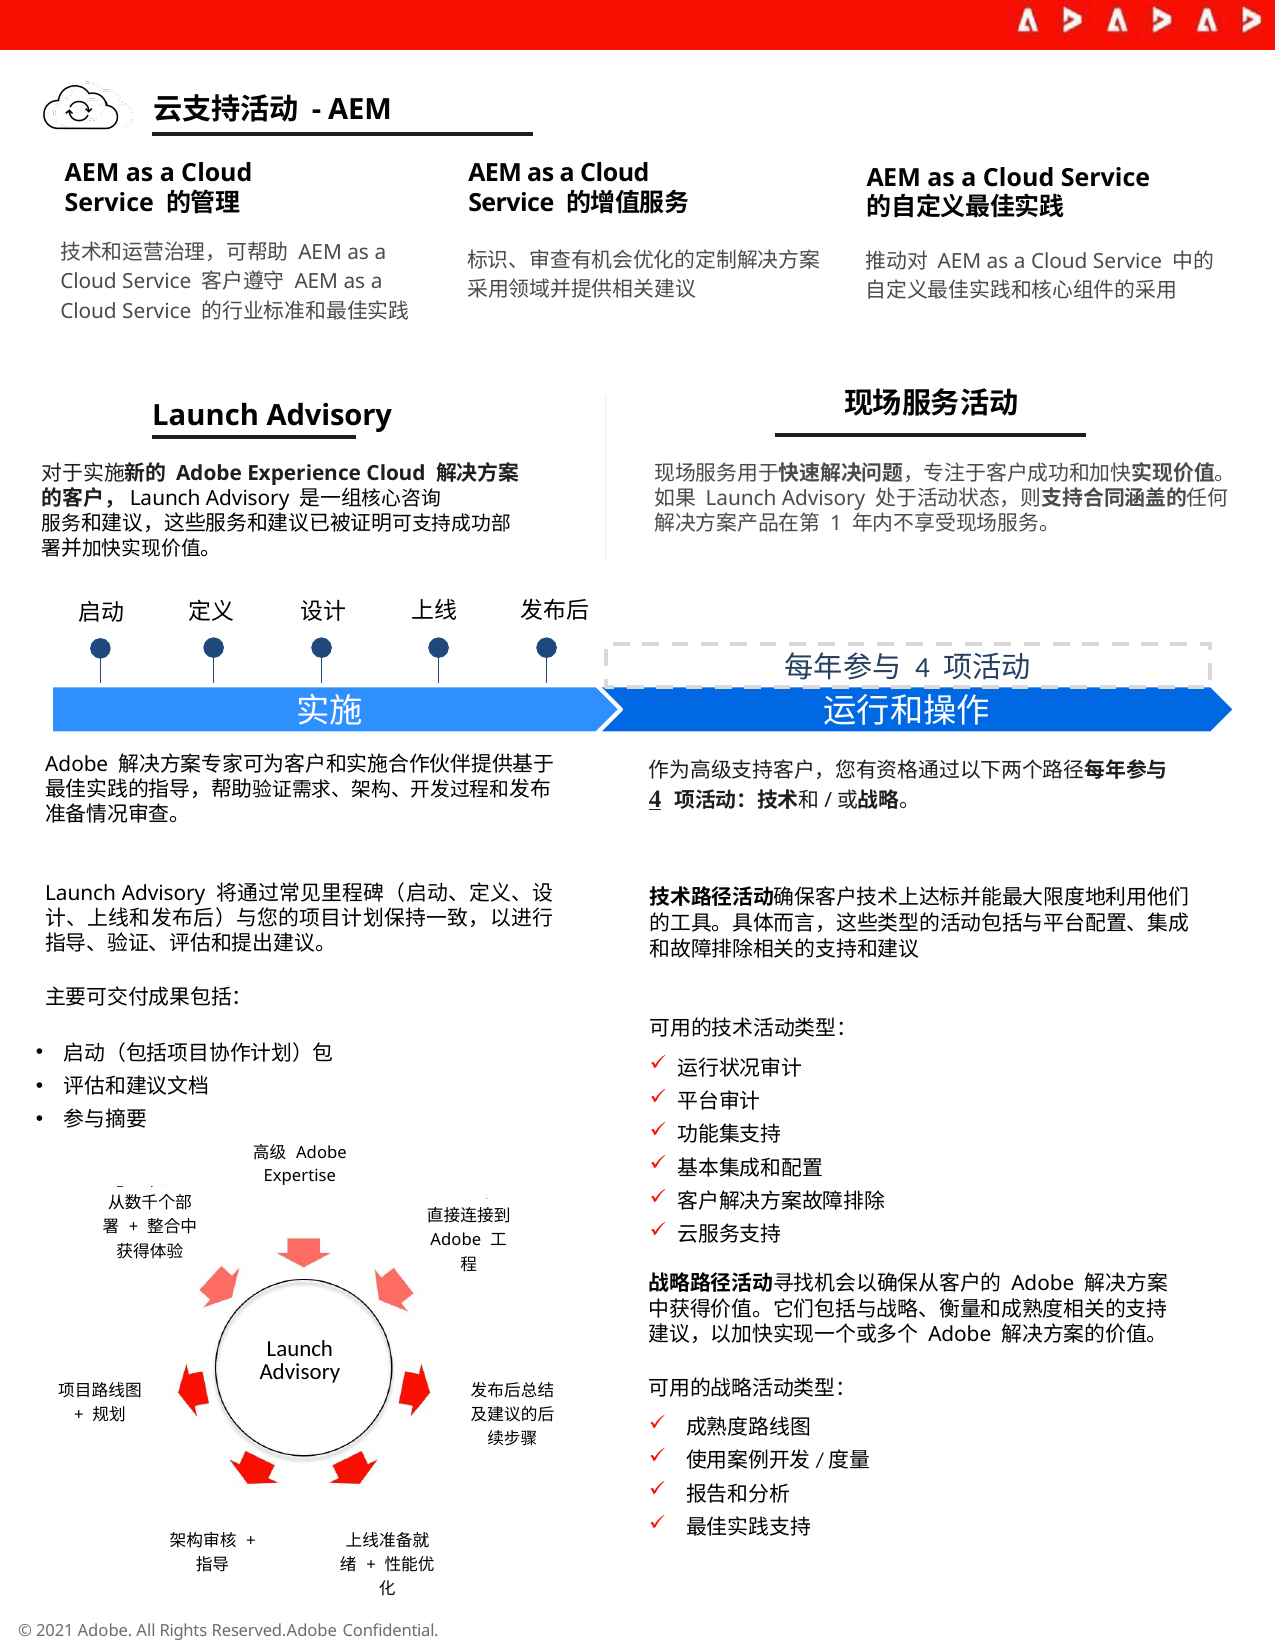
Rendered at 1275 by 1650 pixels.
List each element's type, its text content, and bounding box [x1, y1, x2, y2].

text_box 定义 [144, 588, 255, 632]
text_box 战略路径活动寻找机会以确保从客户的 Adobe 解决方案中获得价值。它们包括与战略、衡量和成熟度相关的支持建议，以加快实现一个或多个 Adobe 解决方案的价值。 可用的战略活动类型： 成熟度路线图 使用案例开发/度量 报告和分析 最佳实践支持 [646, 1265, 1174, 1539]
text_box 发布后 [503, 588, 632, 631]
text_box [0, 0, 1275, 50]
text_box [536, 637, 557, 677]
text_box AEM as a Cloud Service 的管理 [62, 148, 338, 224]
text_box 启动 [33, 590, 170, 633]
text_box 运行和操作 [599, 683, 1238, 736]
text_box [90, 638, 111, 677]
text_box 推动对 AEM as a Cloud Service 中的自定义最佳实践和核心组件的采用 [863, 241, 1224, 302]
text_box 对于实施新的 Adobe Experience Cloud 解决方案的客户，Launch Advisory 是一组核心咨询 服务和建议，这些服务和建议已被证明可支持成功部署并加快实现价值。 [39, 457, 533, 560]
text_box [203, 637, 224, 677]
text_box 启动（包括项目协作计划）包 评估和建议文档 参与摘要 [33, 1034, 484, 1131]
text_box 技术路径活动确保客户技术上达标并能最大限度地利用他们的工具。具体而言，这些类型的活动包括与平台配置、集成和故障排除相关的支持和建议 [647, 879, 1195, 961]
picture [59, 1136, 561, 1600]
text_box 现场服务活动 [794, 382, 1067, 420]
text_box AEM as a Cloud Service 的增值服务 [451, 148, 732, 224]
slide_number © 2021 Adobe. All Rights Reserved.Adobe Confidential. [16, 1617, 525, 1650]
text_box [41, 63, 136, 146]
text_box Launch Advisory [150, 394, 416, 432]
text_box 实施 [48, 683, 623, 736]
text_box 标识、审查有机会优化的定制解决方案采用领域并提供相关建议 [465, 240, 826, 301]
text_box 技术和运营治理，可帮助 AEM as a Cloud Service 客户遵守 AEM as a Cloud Service 的行业标准和最佳实践 [58, 232, 419, 323]
text_box 云支持活动 - AEM [151, 88, 533, 126]
text_box 主要可交付成果包括： [43, 981, 248, 1009]
text_box 可用的技术活动类型： 运行状况审计 平台审计 功能集支持 基本集成和配置 客户解决方案故障排除 云服务支持 [647, 1012, 992, 1246]
text_box [428, 637, 449, 677]
text_box Launch Advisory 将通过常见里程碑（启动、定义、设计、上线和发布后）与您的项目计划保持一致，以进行指导、验证、评估和提出建议。 [43, 877, 554, 955]
text_box [311, 637, 332, 677]
text_box 上线 [392, 588, 503, 631]
text_box 现场服务用于快速解决问题，专注于客户成功和加快实现价值。如果 Launch Advisory 处于活动状态，则支持合同涵盖的任何解决方案产品在第 1 年内不享受现场服务。 [652, 457, 1234, 535]
text_box 每年参与 4 项活动 [604, 642, 1212, 689]
text_box 设计 [255, 588, 392, 632]
text_box AEM as a Cloud Service 的自定义最佳实践 [849, 153, 1174, 229]
text_box 实施 Adobe 解决方案专家可为客户和实施合作伙伴提供基于最佳实践的指导，帮助验证需求、架构、开发过程和发布准备情况审查。 [43, 677, 559, 826]
text_box 运行和操作 作为高级支持客户，您有资格通过以下两个路径每年参与 4 项活动：技术和/或战略。 [646, 736, 1184, 813]
